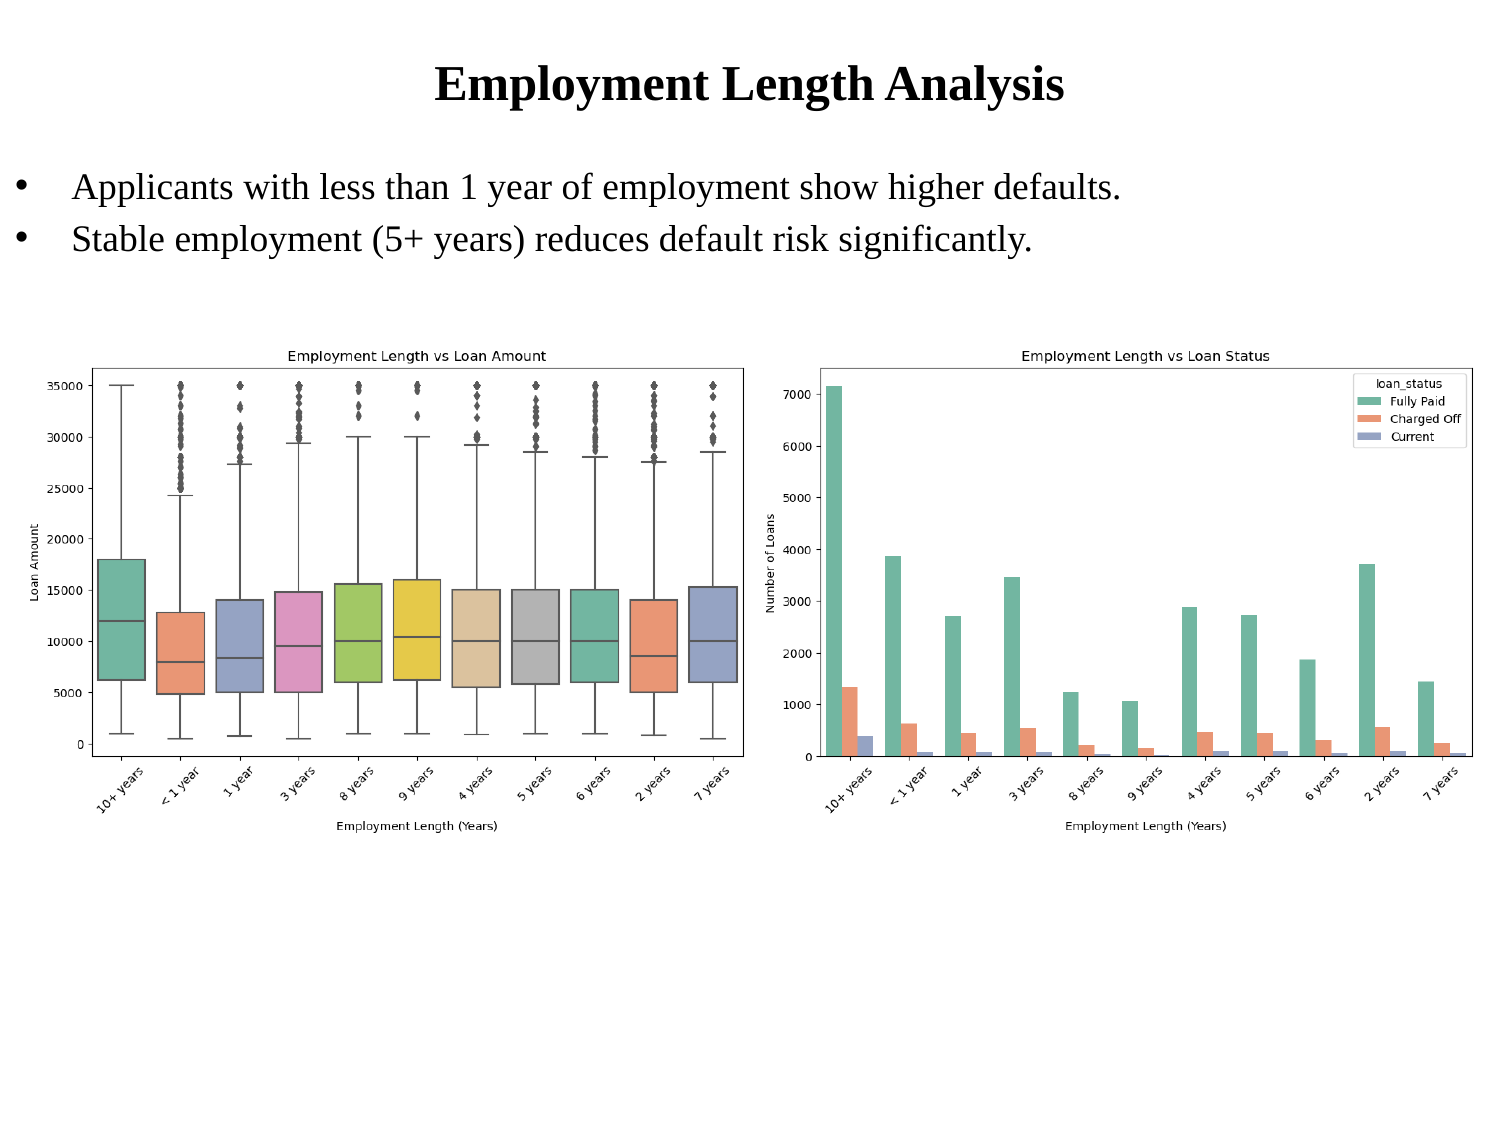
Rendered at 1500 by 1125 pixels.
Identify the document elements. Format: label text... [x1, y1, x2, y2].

picture [757, 342, 1480, 840]
title Employment Length Analysis [75, 43, 1425, 119]
list Applicants with less than 1 year of employment show higher defaults. Stable employment (5+ years) reduces default risk significantly. [0, 154, 1500, 272]
picture [20, 342, 751, 840]
